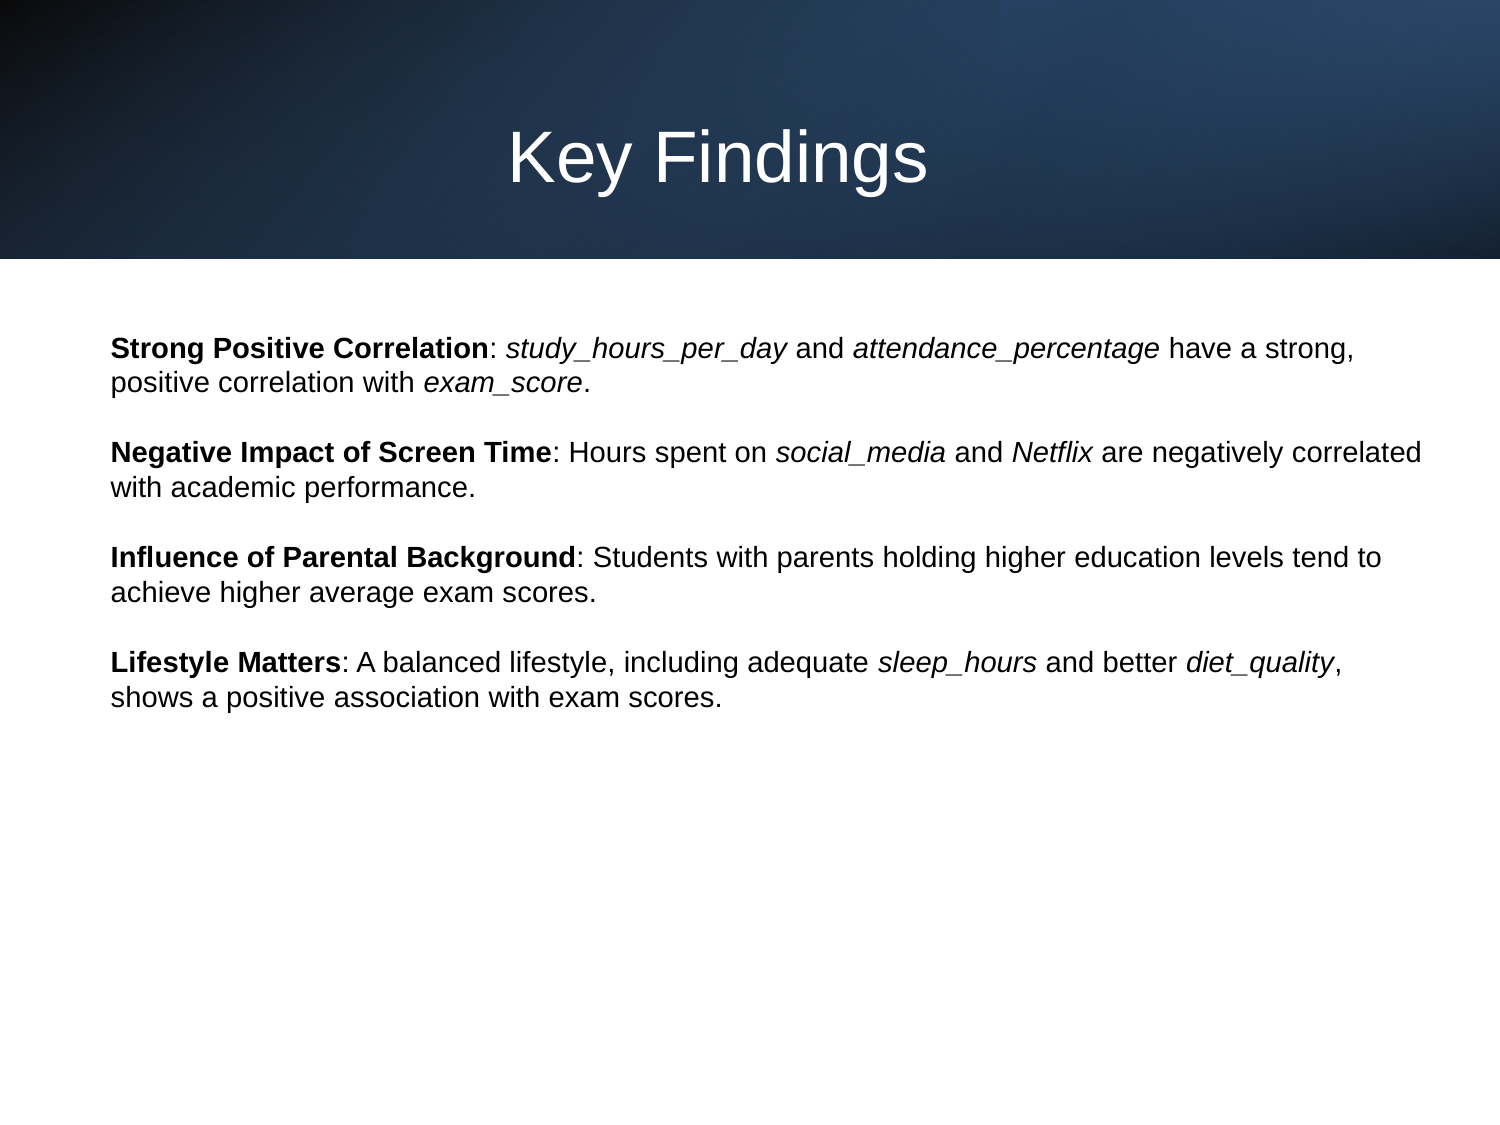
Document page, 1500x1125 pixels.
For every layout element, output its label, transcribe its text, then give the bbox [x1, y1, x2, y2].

text_box [0, 0, 1500, 259]
text_box Strong Positive Correlation: study_hours_per_day and attendance_percentage have a strong, positive correlation with exam_score. Negative Impact of Screen Time: Hours spent on social_media and Netflix are negatively correlated with academic performance. Influence of Parental Background: Students with parents holding higher education levels tend to achieve higher average exam scores. Lifestyle Matters: A balanced lifestyle, including adequate sleep_hours and better diet_quality, shows a positive association with exam scores. [95, 286, 1439, 721]
title Key Findings [110, 80, 1347, 225]
text_box [0, 259, 1500, 1125]
